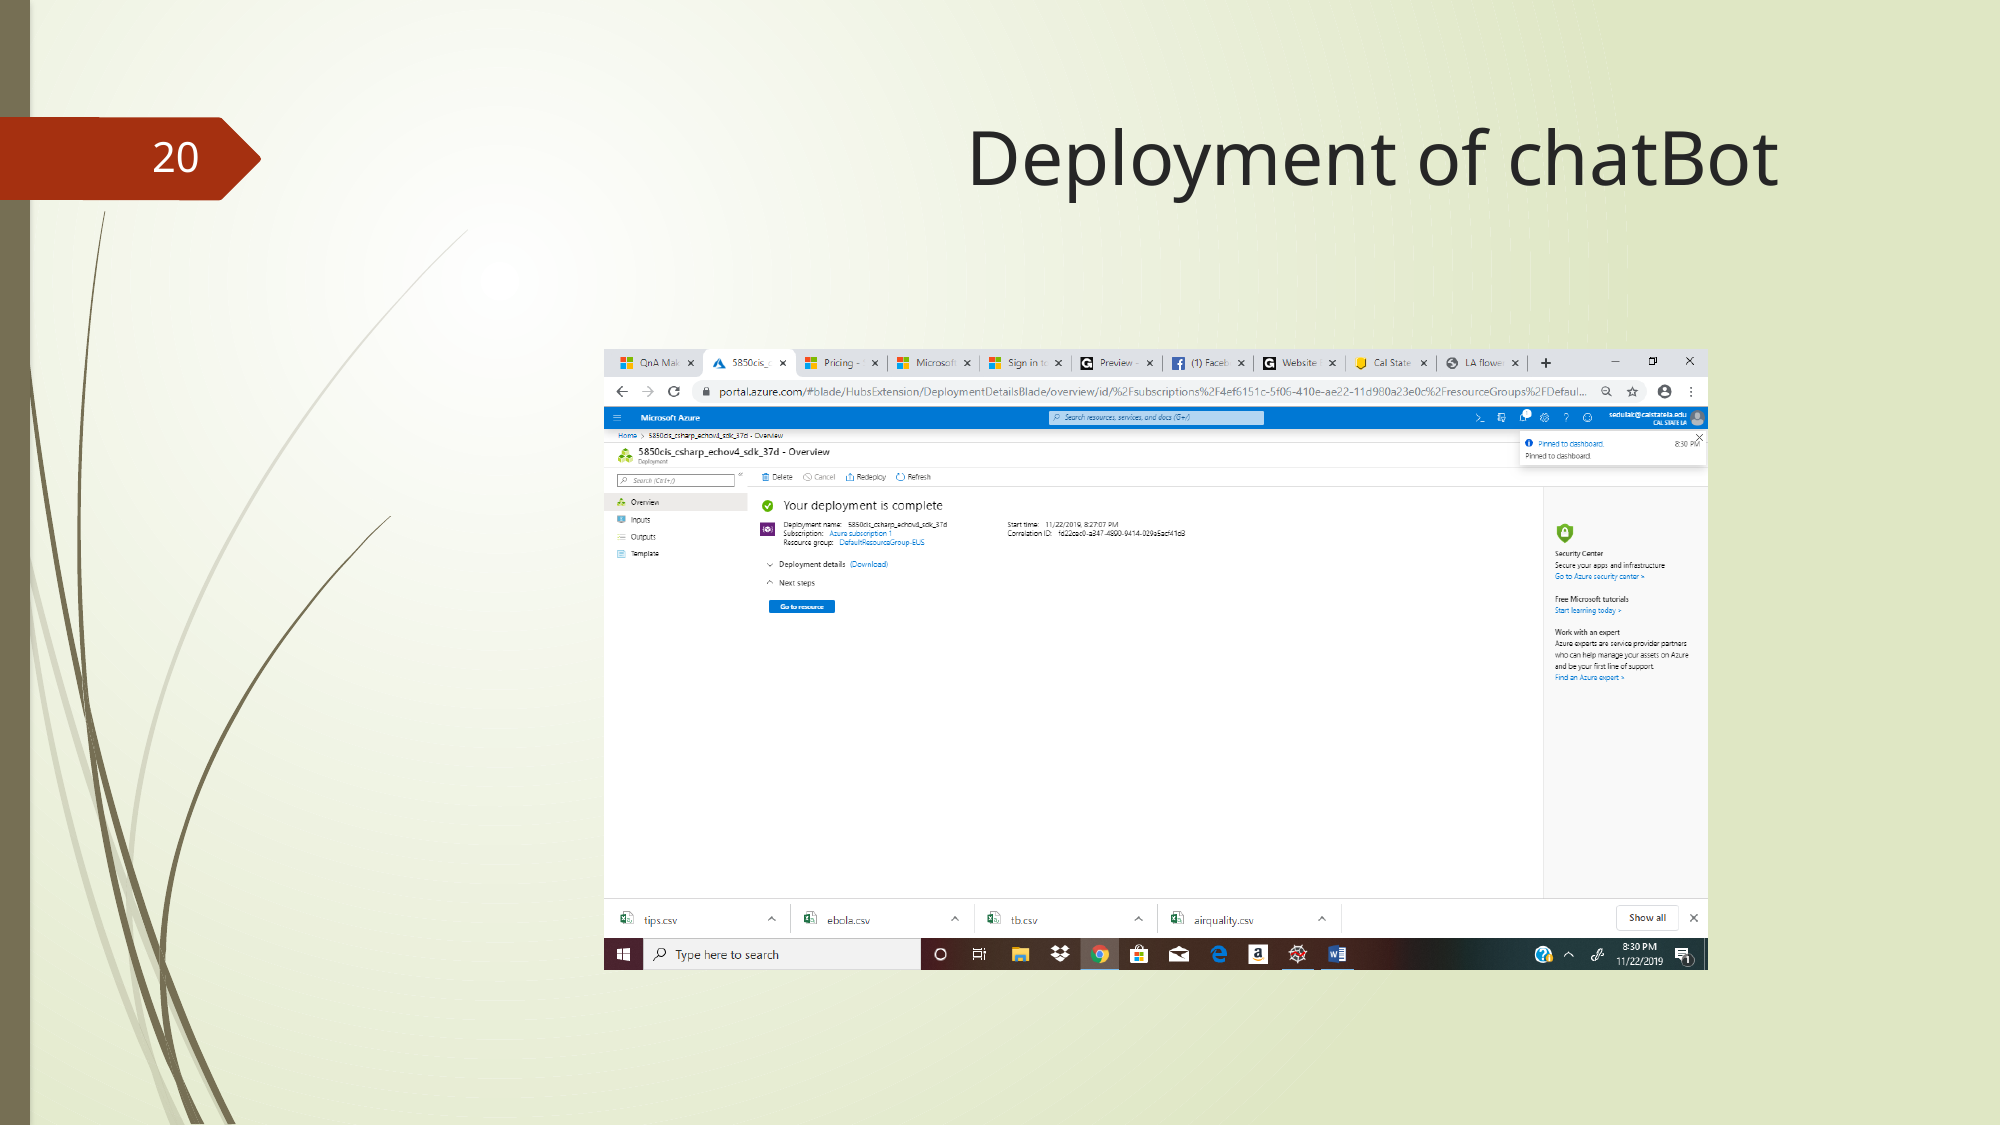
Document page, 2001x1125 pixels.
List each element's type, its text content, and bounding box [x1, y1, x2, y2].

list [604, 349, 1708, 971]
slide_number 20 [87, 129, 216, 190]
title Deployment of chatBot [425, 102, 1888, 313]
